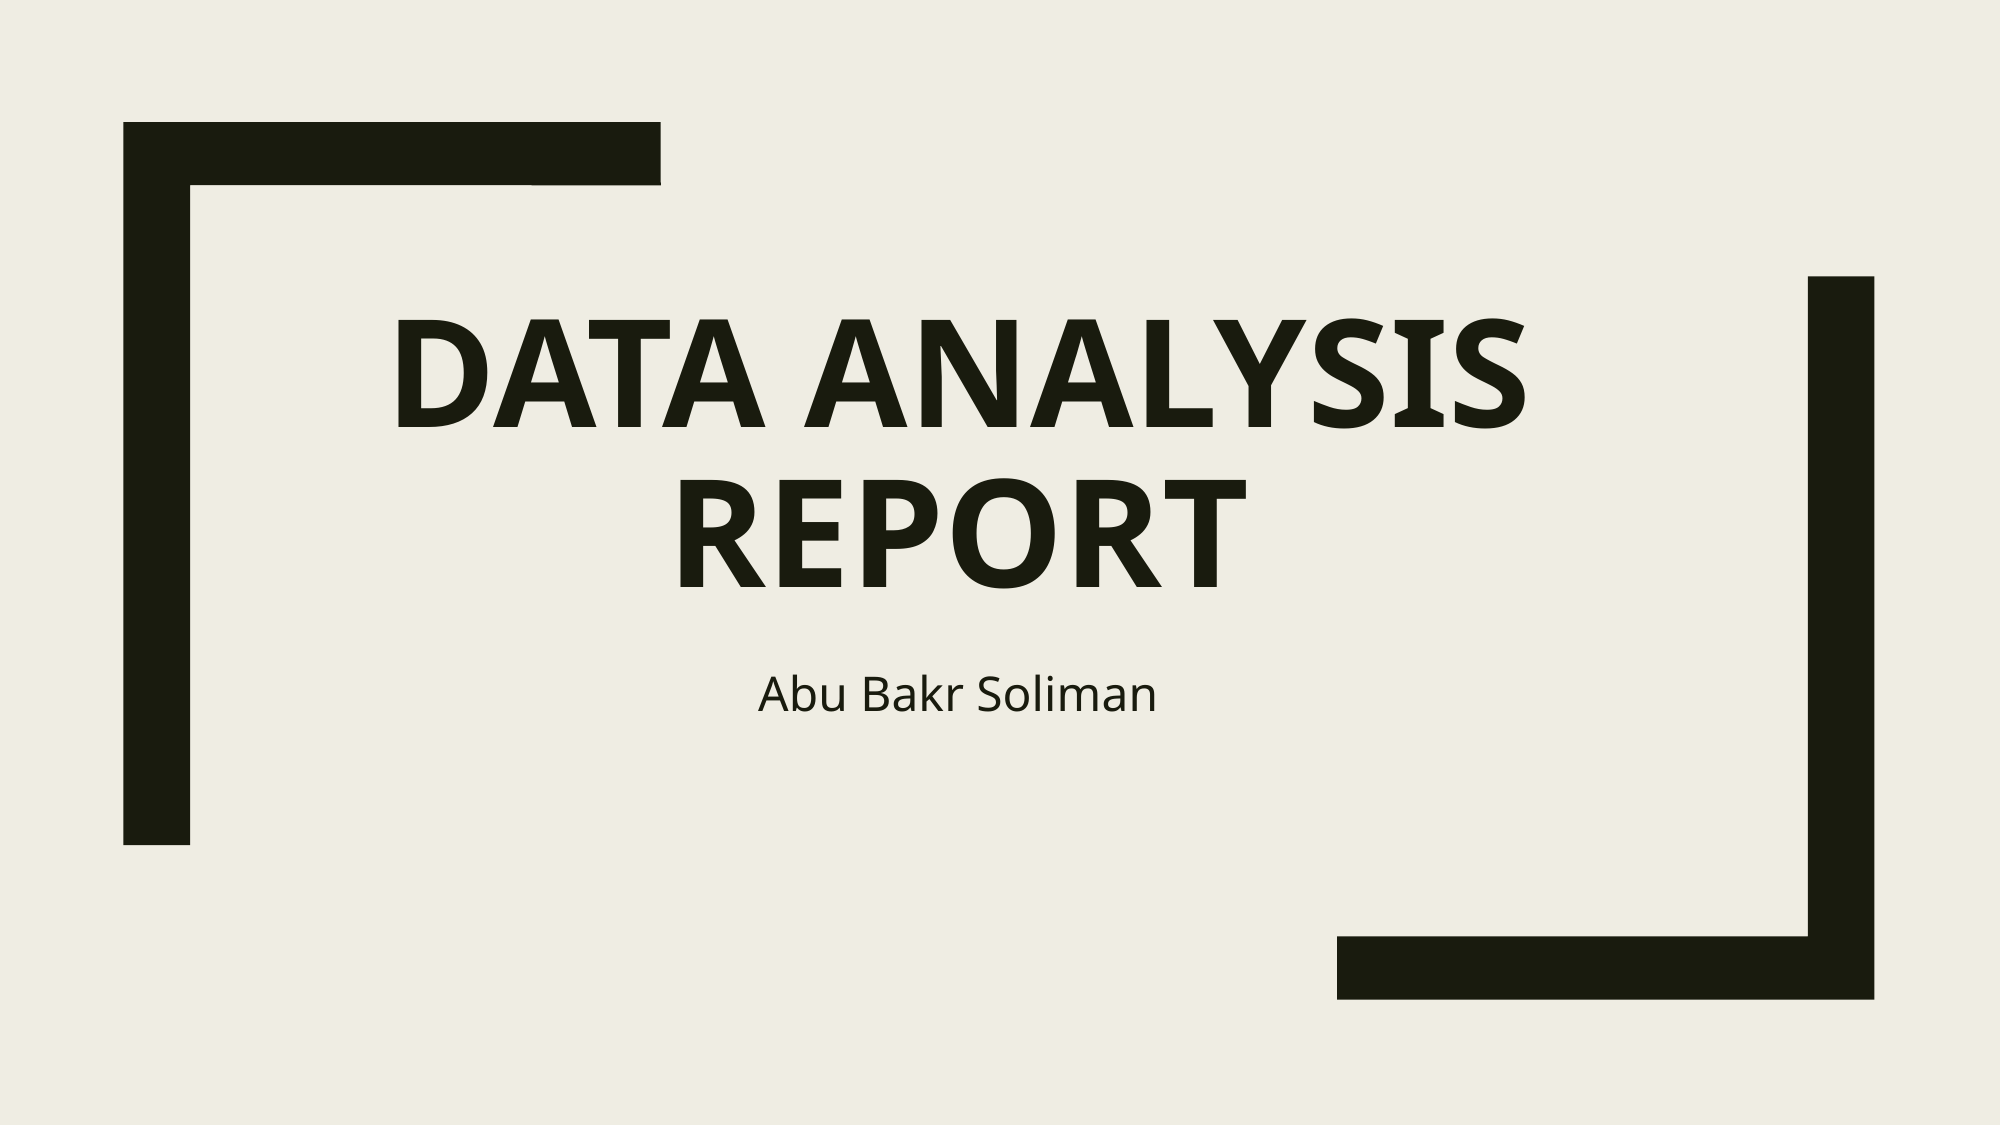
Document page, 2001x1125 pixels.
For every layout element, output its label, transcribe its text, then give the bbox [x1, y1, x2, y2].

title Data Analysis Report [133, 234, 1784, 628]
subtitle Abu Bakr Soliman [398, 649, 1519, 828]
